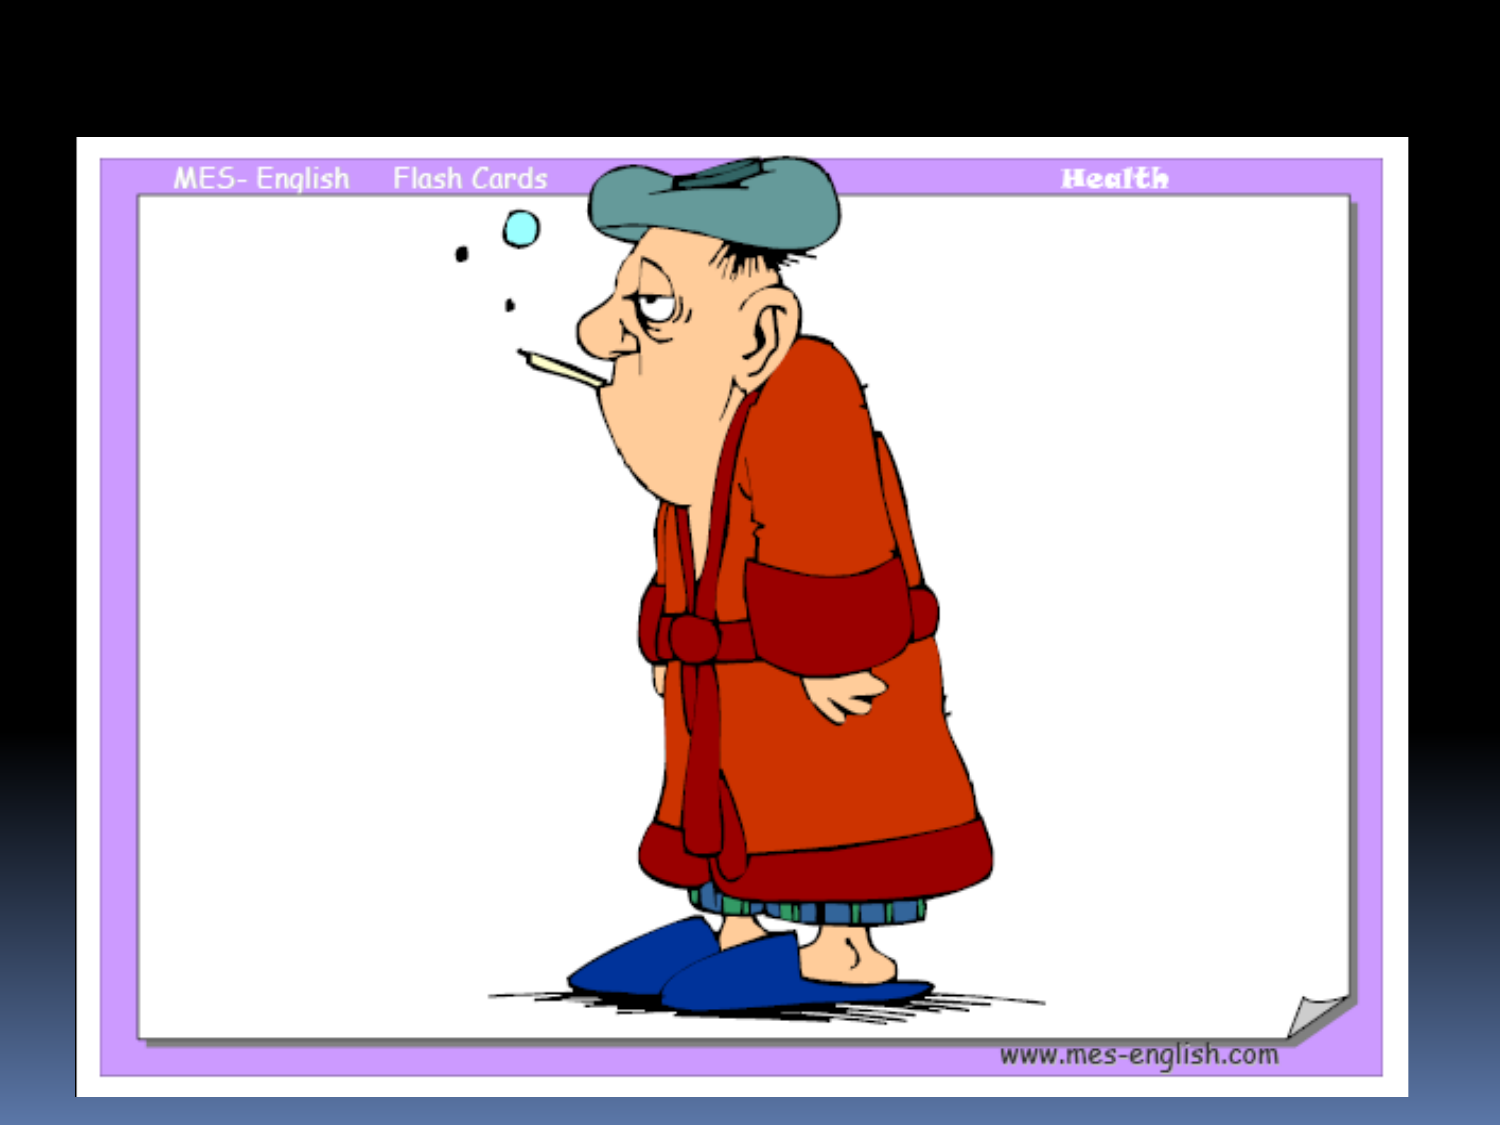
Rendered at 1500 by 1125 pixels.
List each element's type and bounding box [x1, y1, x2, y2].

picture [74, 137, 1409, 1098]
